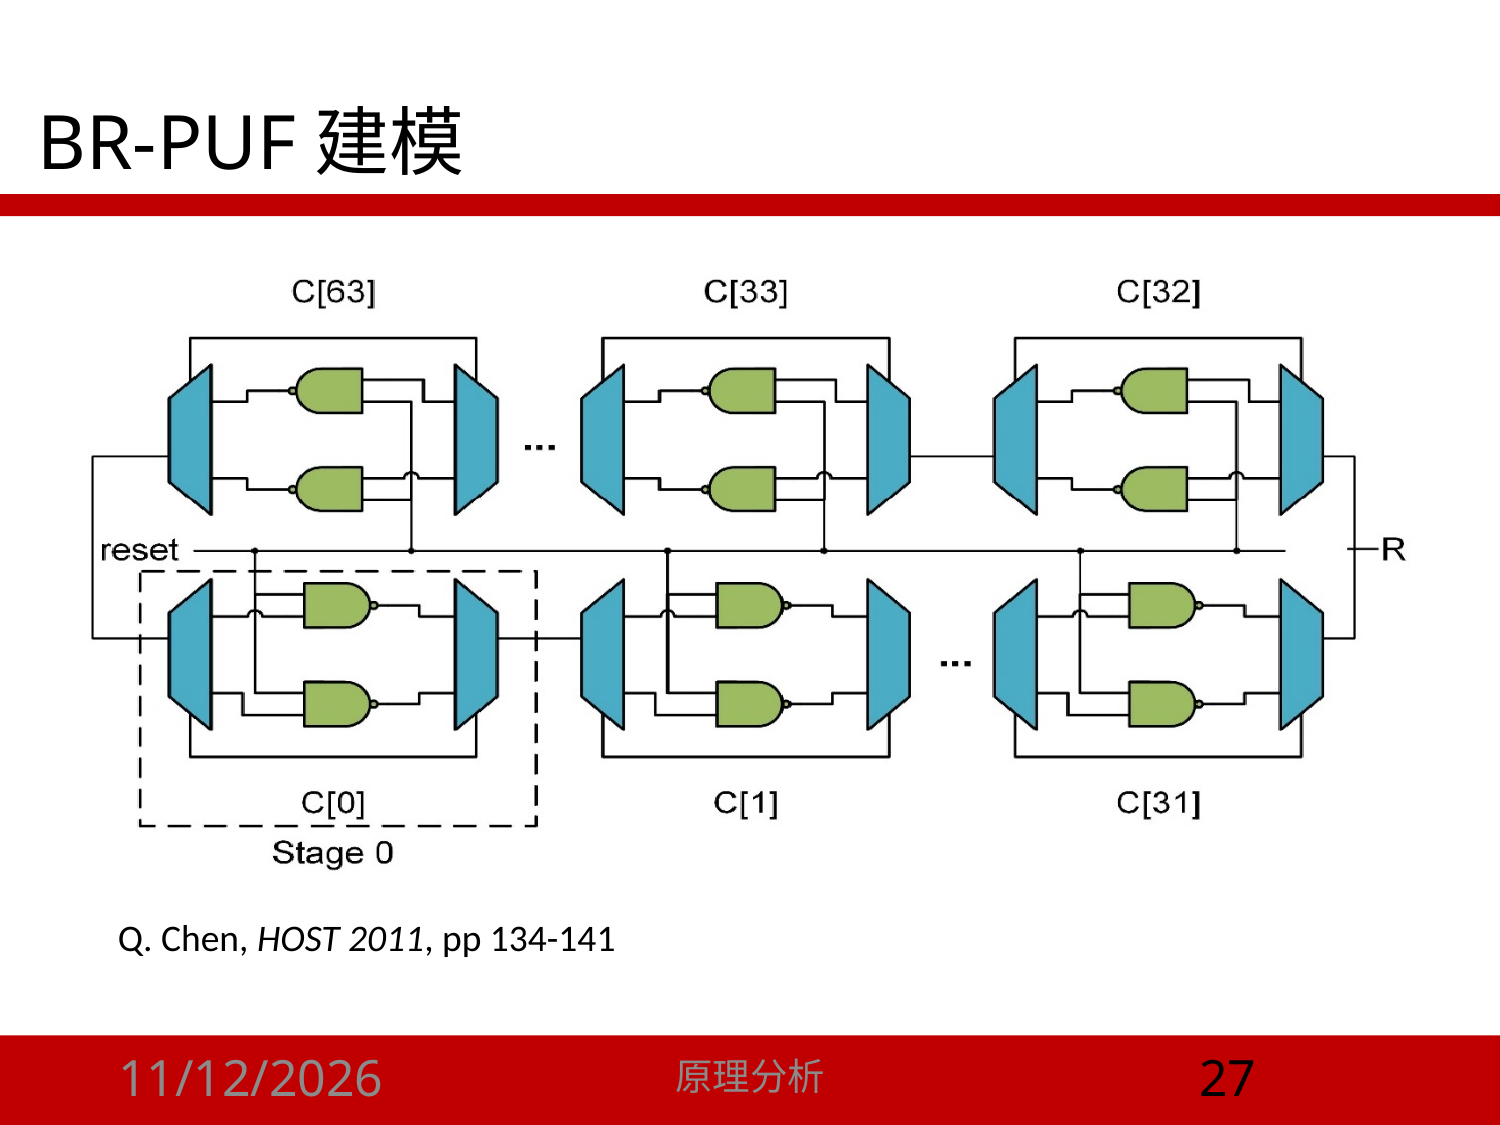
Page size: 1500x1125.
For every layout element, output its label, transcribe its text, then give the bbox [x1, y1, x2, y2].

title BR-PUF建模 [22, 97, 1149, 194]
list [80, 266, 1426, 885]
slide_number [103, 1050, 441, 1111]
text_box Q. Chen, HOST 2011, pp 134-141 [103, 907, 1238, 967]
slide_number 27 [1059, 1050, 1397, 1111]
footer 原理分析 [496, 1050, 1004, 1111]
